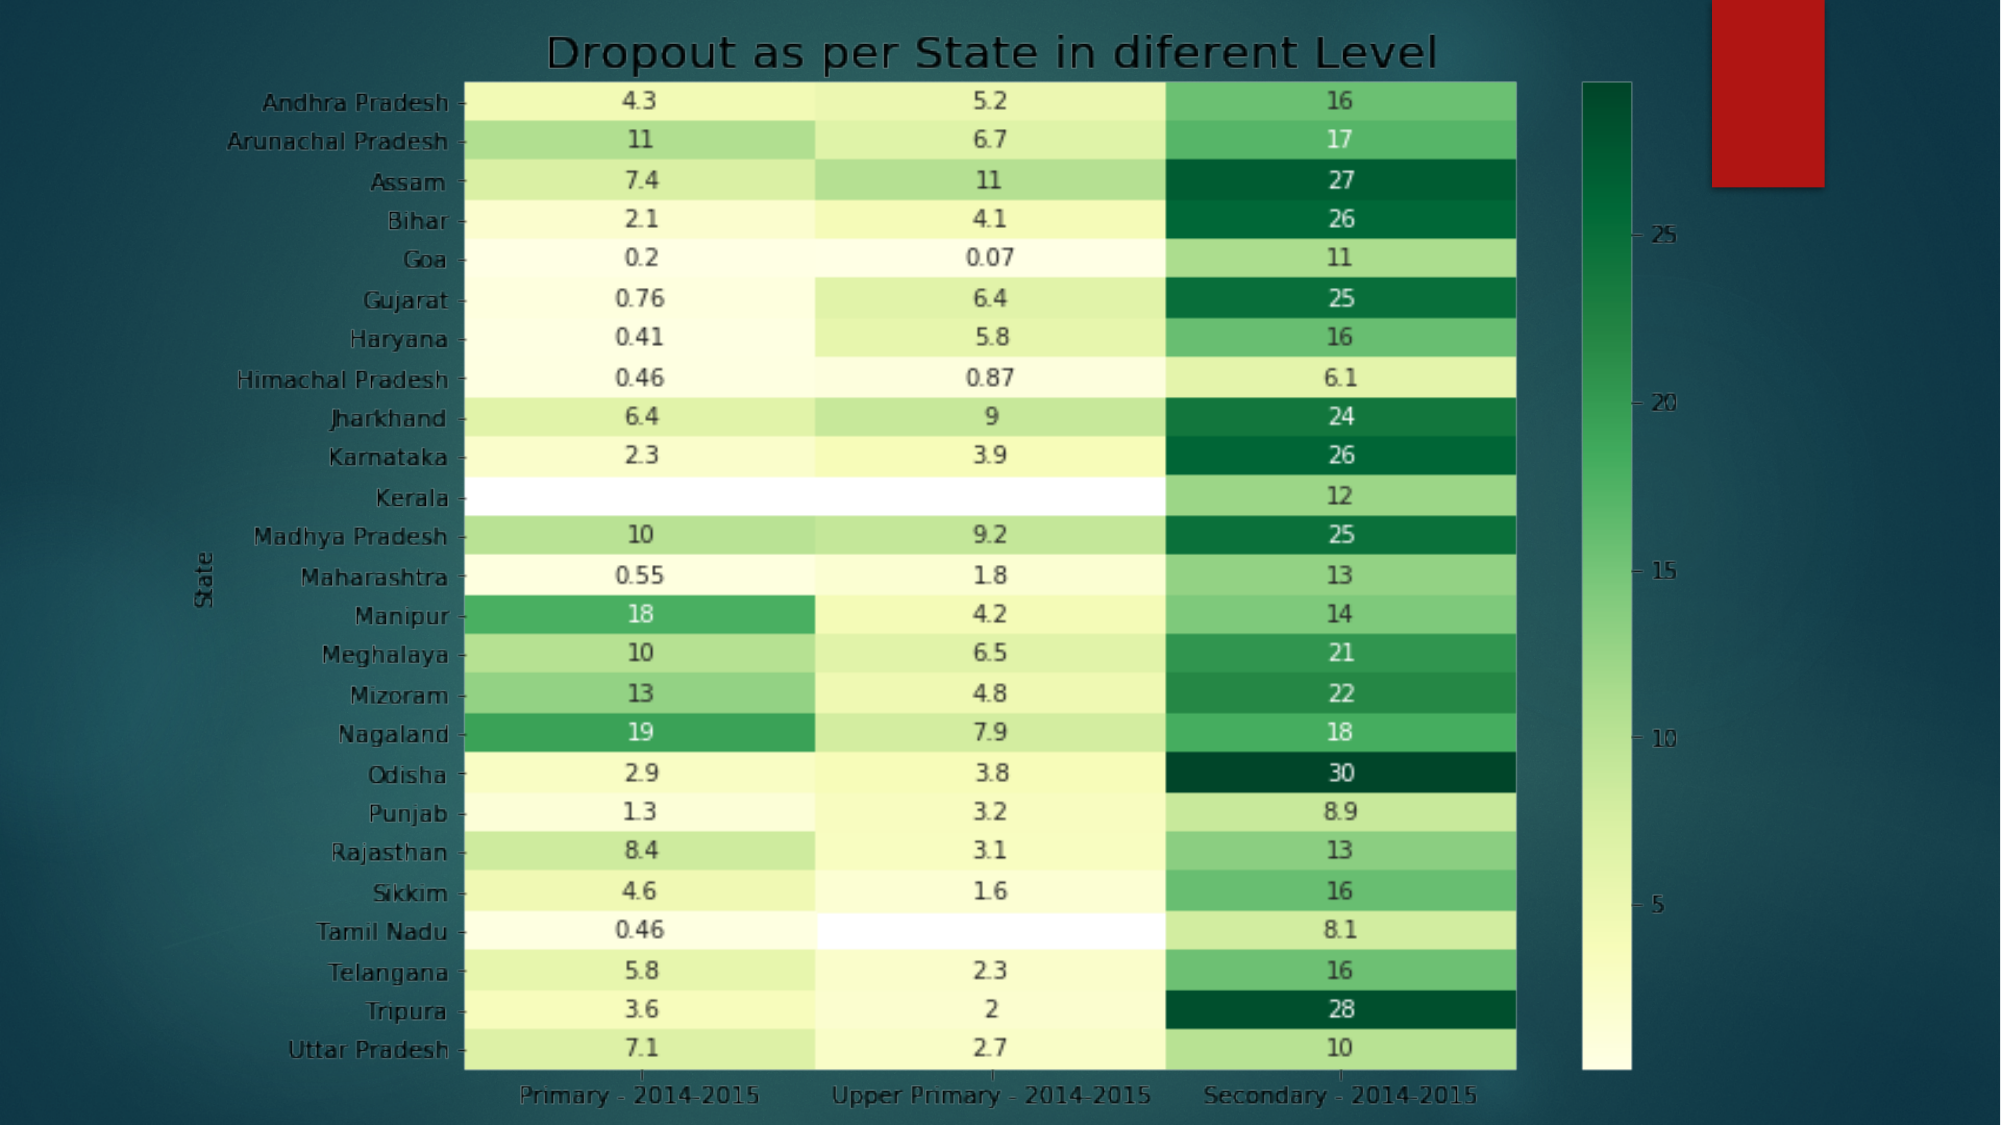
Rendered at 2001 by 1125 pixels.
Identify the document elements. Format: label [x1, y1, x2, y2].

picture [0, 0, 1696, 1125]
